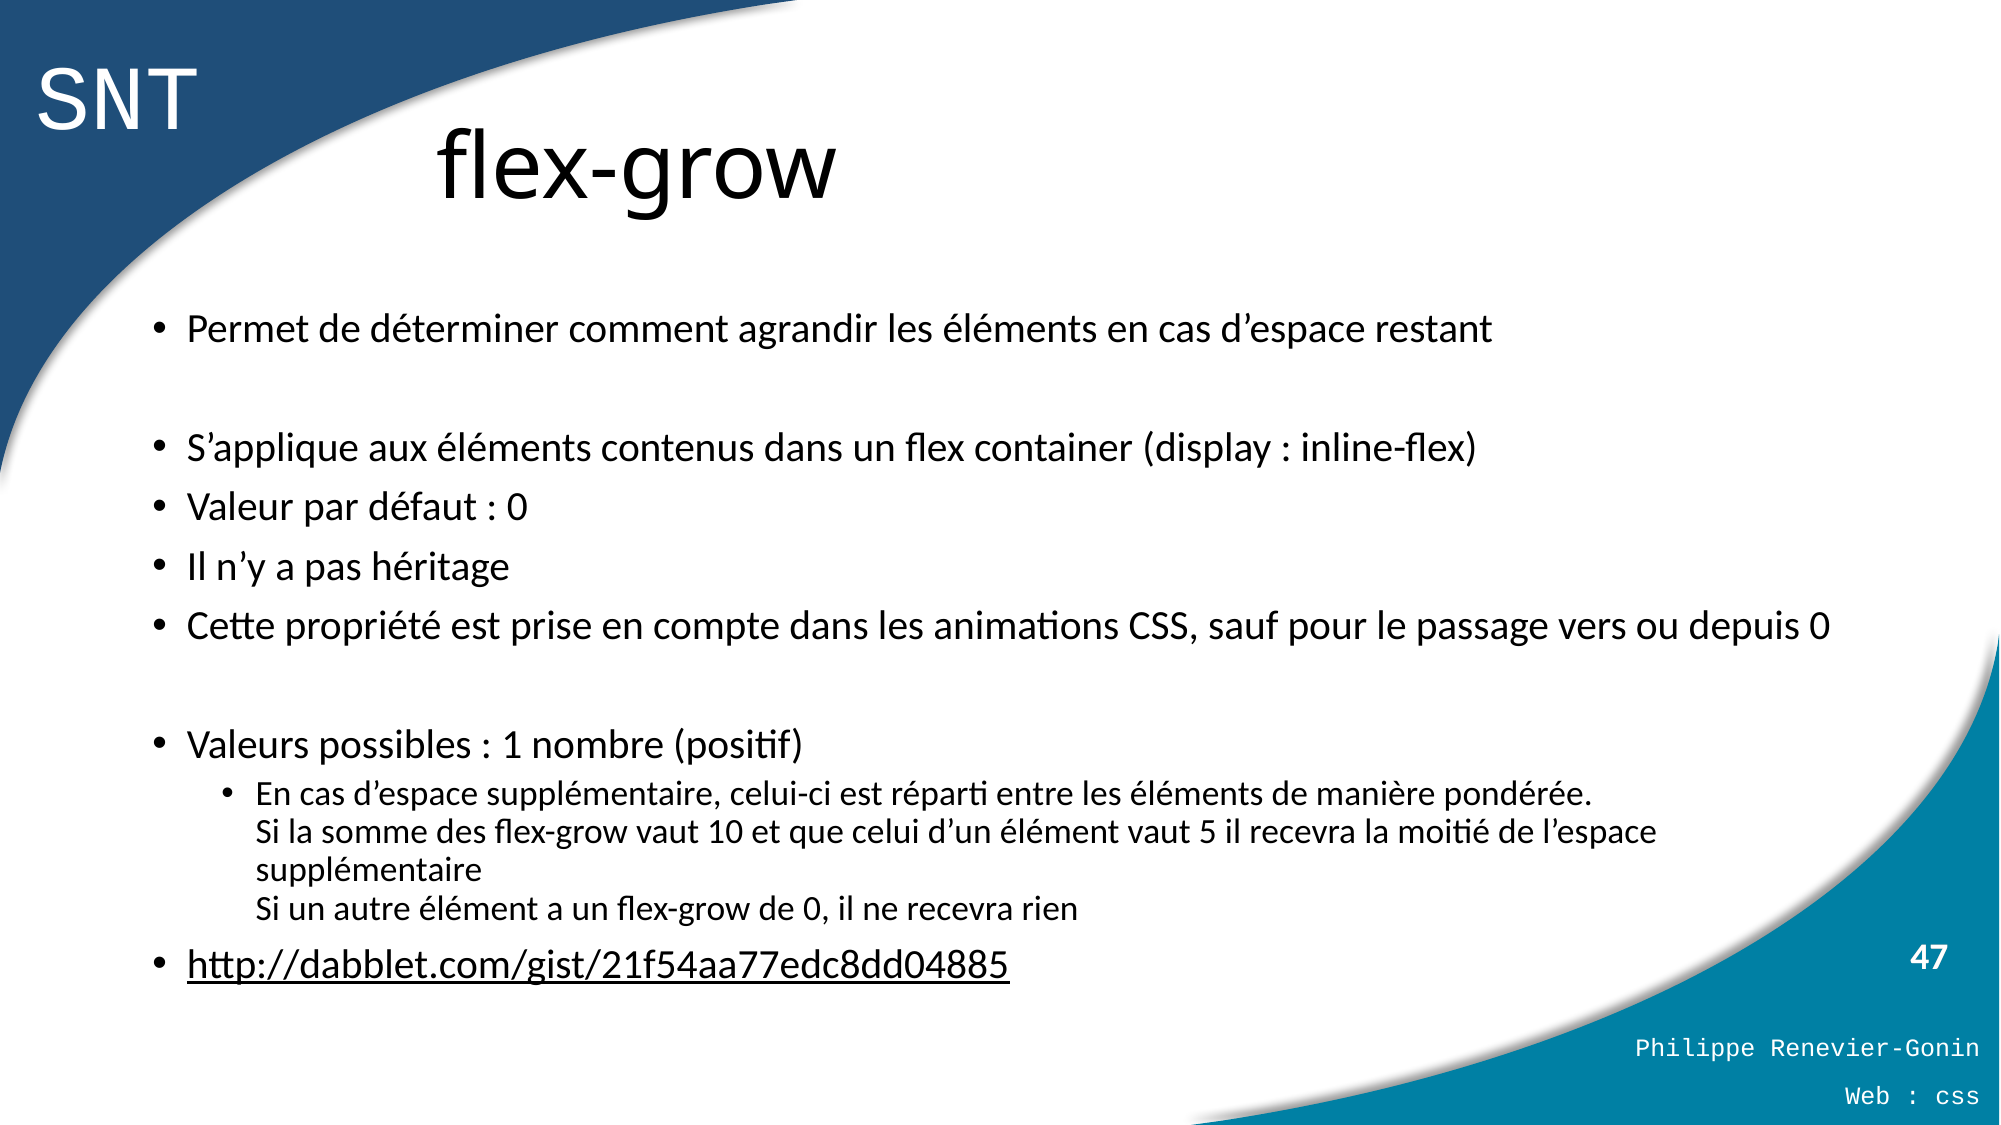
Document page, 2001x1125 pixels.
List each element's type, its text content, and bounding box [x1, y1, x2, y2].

list Permet de déterminer comment agrandir les éléments en cas d’espace restant S’applique aux éléments contenus dans un flex container (display : inline-flex) Valeur par défaut : 0 Il n’y a pas héritage Cette propriété est prise en compte dans les animations CSS, sauf pour le passage vers ou depuis 0 Valeurs possibles : 1 nombre (positif) En cas d’espace supplémentaire, celui-ci est réparti entre les éléments de manière pondérée. Si la somme des flex-grow vaut 10 et que celui d’un élément vaut 5 il recevra la moitié de l’espace supplémentaire Si un autre élément a un flex-grow de 0, il ne recevra rien http://dabblet.com/gist/21f54aa77edc8dd04885 [137, 299, 1863, 1014]
title flex-grow [421, 59, 1863, 278]
